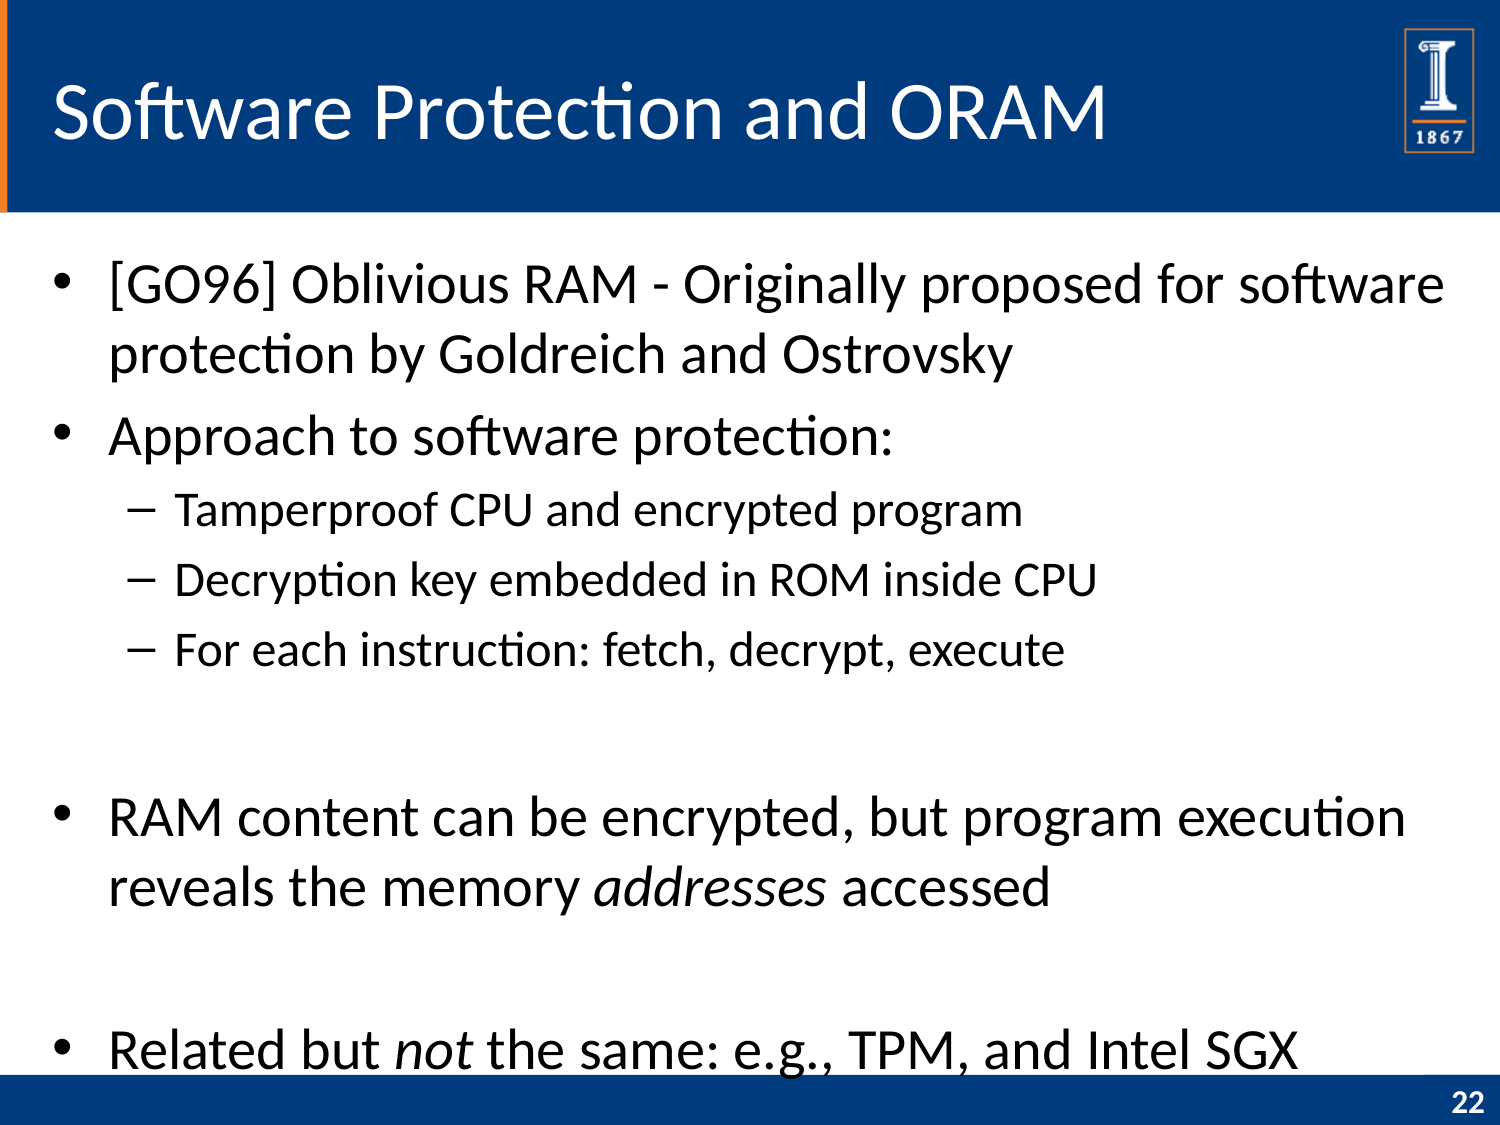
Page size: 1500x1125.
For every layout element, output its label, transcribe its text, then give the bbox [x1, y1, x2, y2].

title Software Protection and ORAM [37, 24, 1138, 188]
picture [1400, 24, 1479, 158]
slide_number 22 [1425, 1074, 1500, 1125]
list [GO96] Oblivious RAM - Originally proposed for software protection by Goldreich and Ostrovsky Approach to software protection: Tamperproof CPU and encrypted program Decryption key embedded in ROM inside CPU For each instruction: fetch, decrypt, execute RAM content can be encrypted, but program execution reveals the memory addresses accessed Related but not the same: e.g., TPM, and Intel SGX [37, 237, 1463, 1075]
